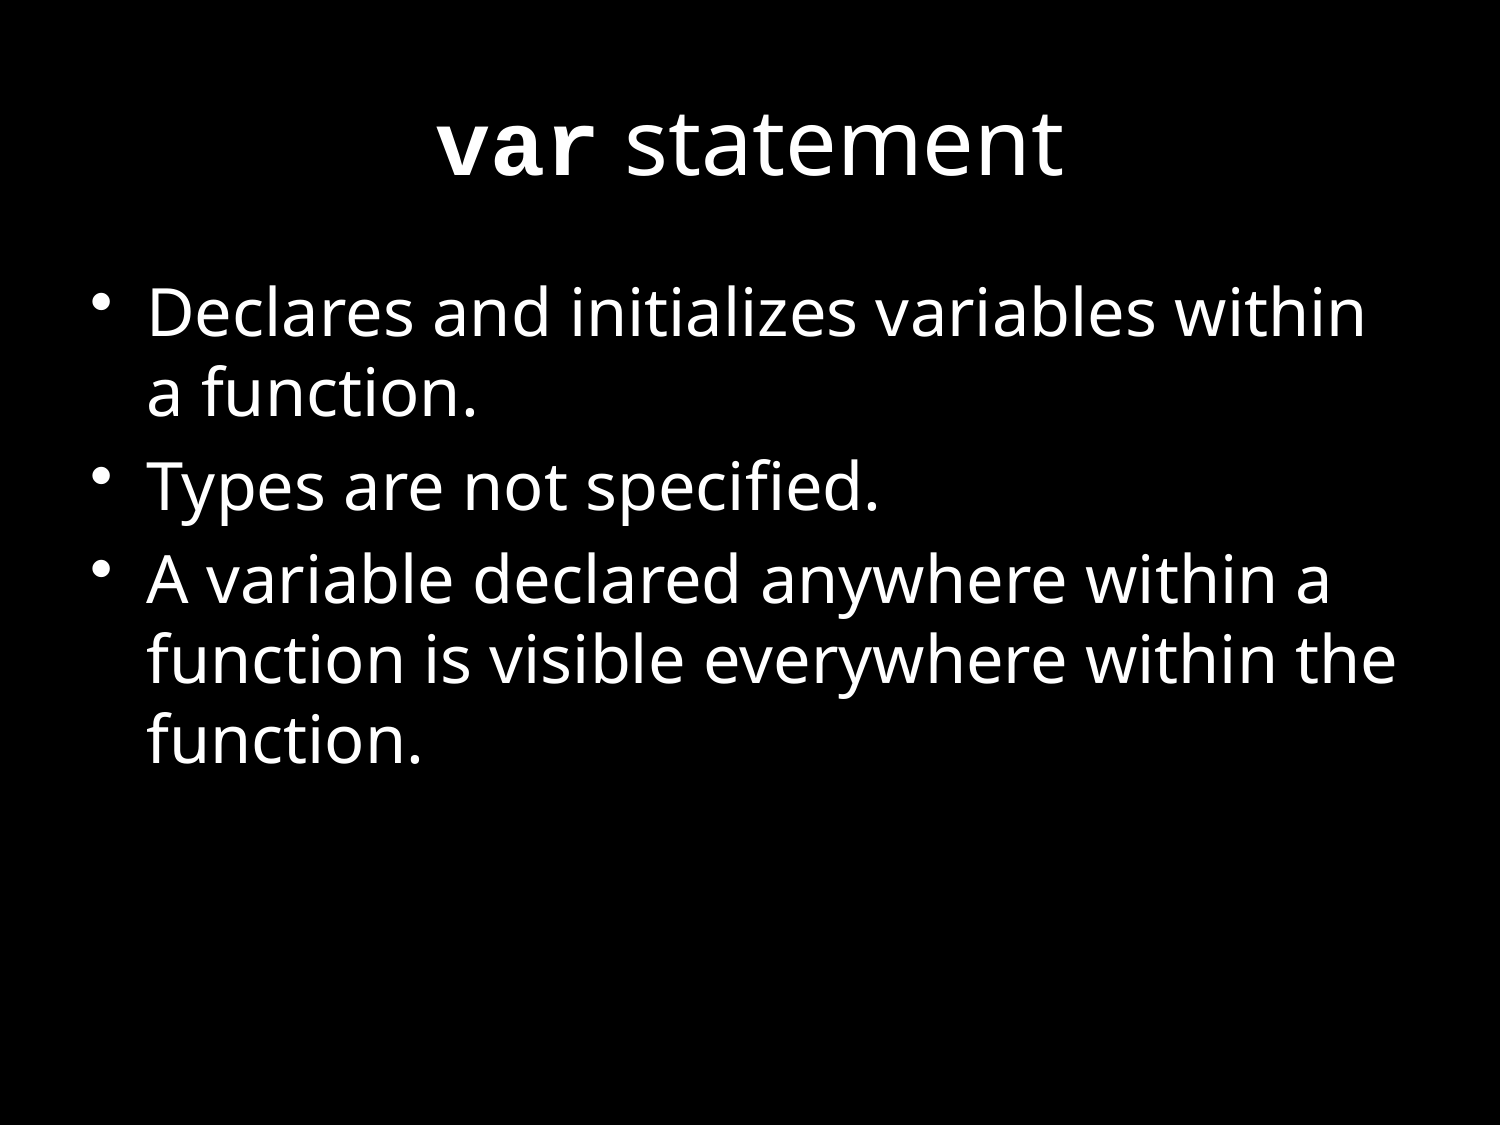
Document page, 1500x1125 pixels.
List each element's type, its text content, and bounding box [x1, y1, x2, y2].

title var statement [74, 44, 1426, 233]
list Declares and initializes variables within a function. Types are not specified. A variable declared anywhere within a function is visible everywhere within the function. [74, 262, 1426, 1088]
